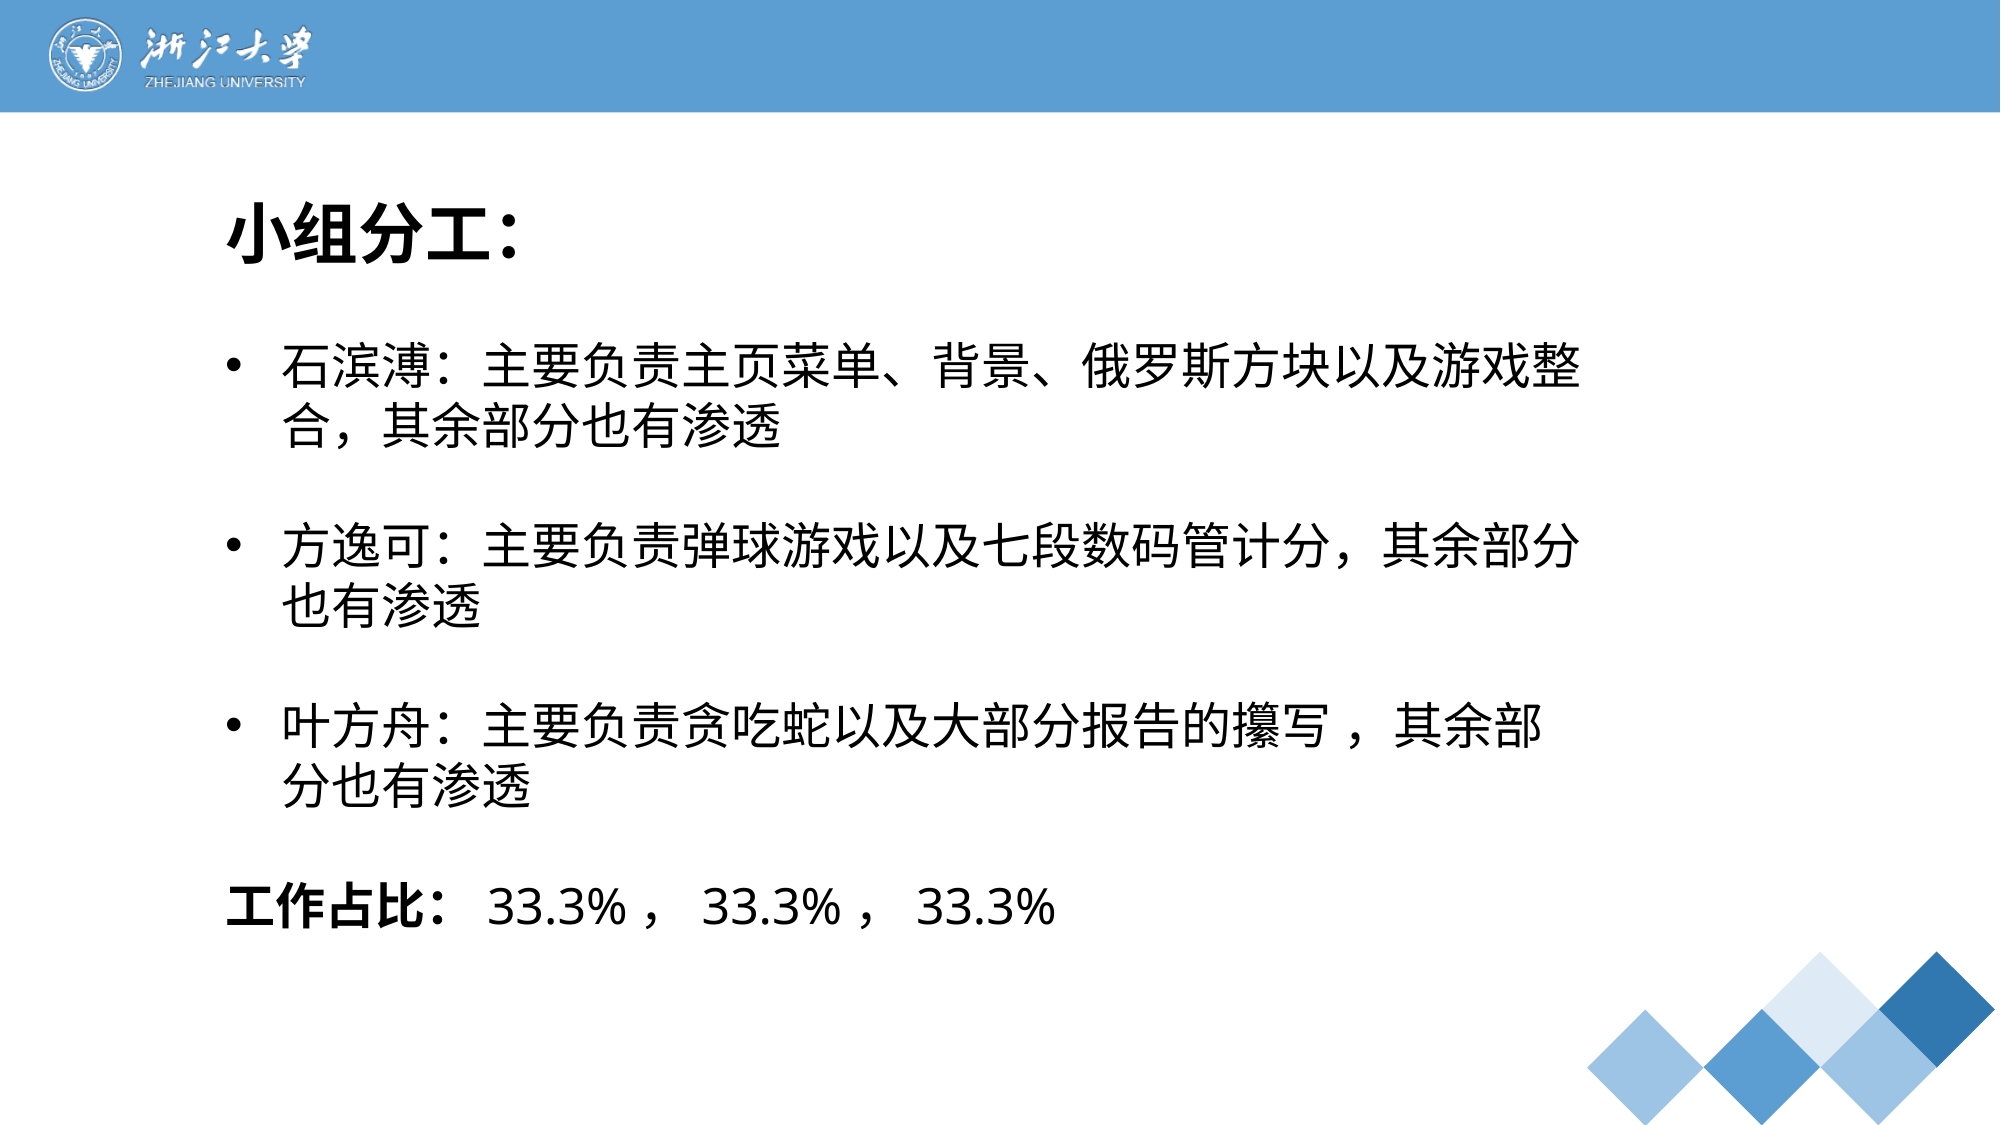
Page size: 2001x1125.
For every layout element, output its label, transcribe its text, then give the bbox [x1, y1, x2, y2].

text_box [1604, 968, 1978, 1109]
text_box 小组分工： [210, 184, 1000, 279]
text_box 石滨溥：主要负责主页菜单、背景、俄罗斯方块以及游戏整合，其余部分也有渗透 方逸可：主要负责弹球游戏以及七段数码管计分，其余部分也有渗透 叶方舟：主要负责贪吃蛇以及大部分报告的攥写 ，其余部分也有渗透 工作占比：33.3%，33.3%，33.3% [210, 327, 1600, 1002]
picture [49, 16, 323, 96]
text_box [0, 0, 2000, 113]
